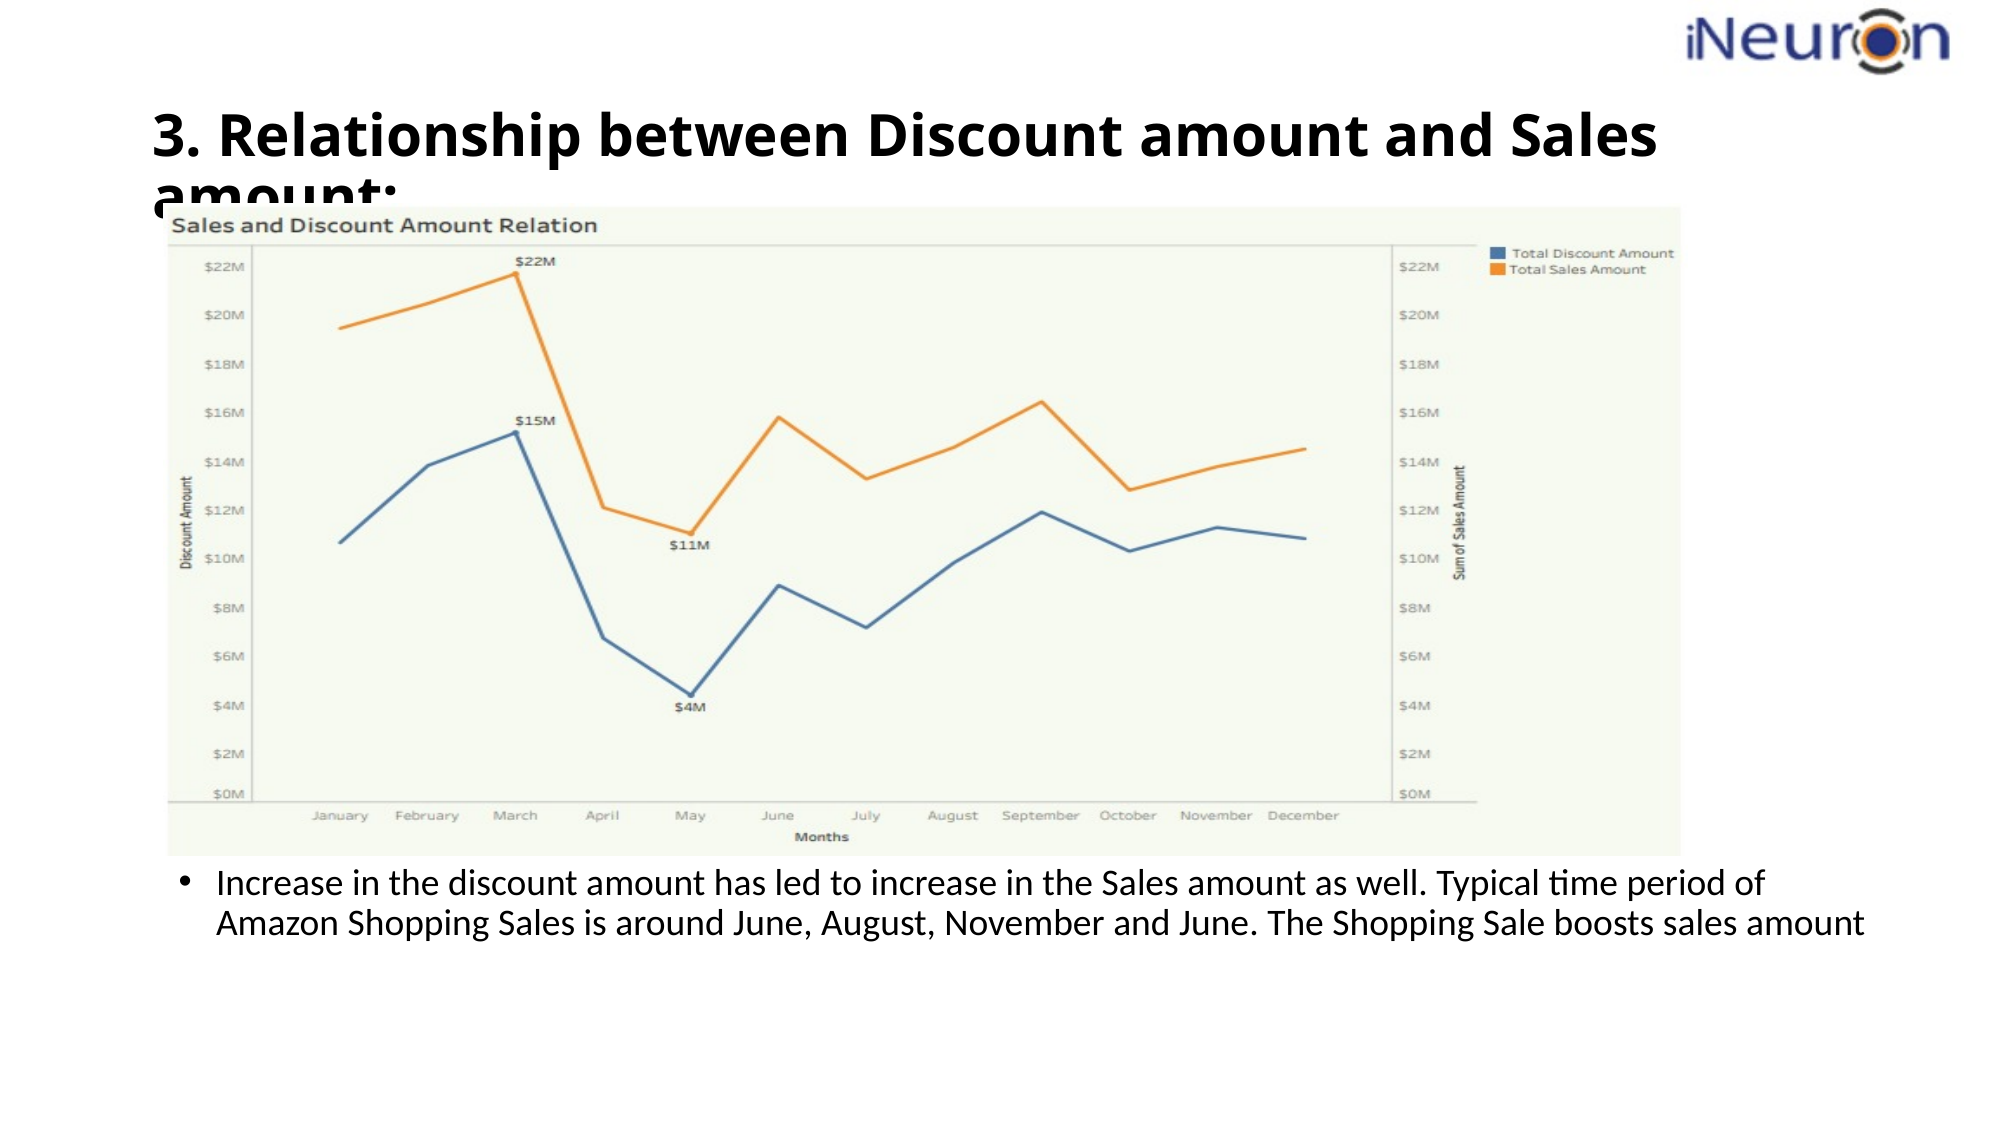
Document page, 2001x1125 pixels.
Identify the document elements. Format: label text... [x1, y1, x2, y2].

title 3. Relationship between Discount amount and Sales amount: [137, 59, 1863, 278]
picture [1663, 0, 1978, 80]
list Increase in the discount amount has led to increase in the Sales amount as well. Typical time period of Amazon Shopping Sales is around June, August, November and June. The Shopping Sale boosts sales amount [163, 855, 1889, 987]
picture [163, 203, 1688, 856]
